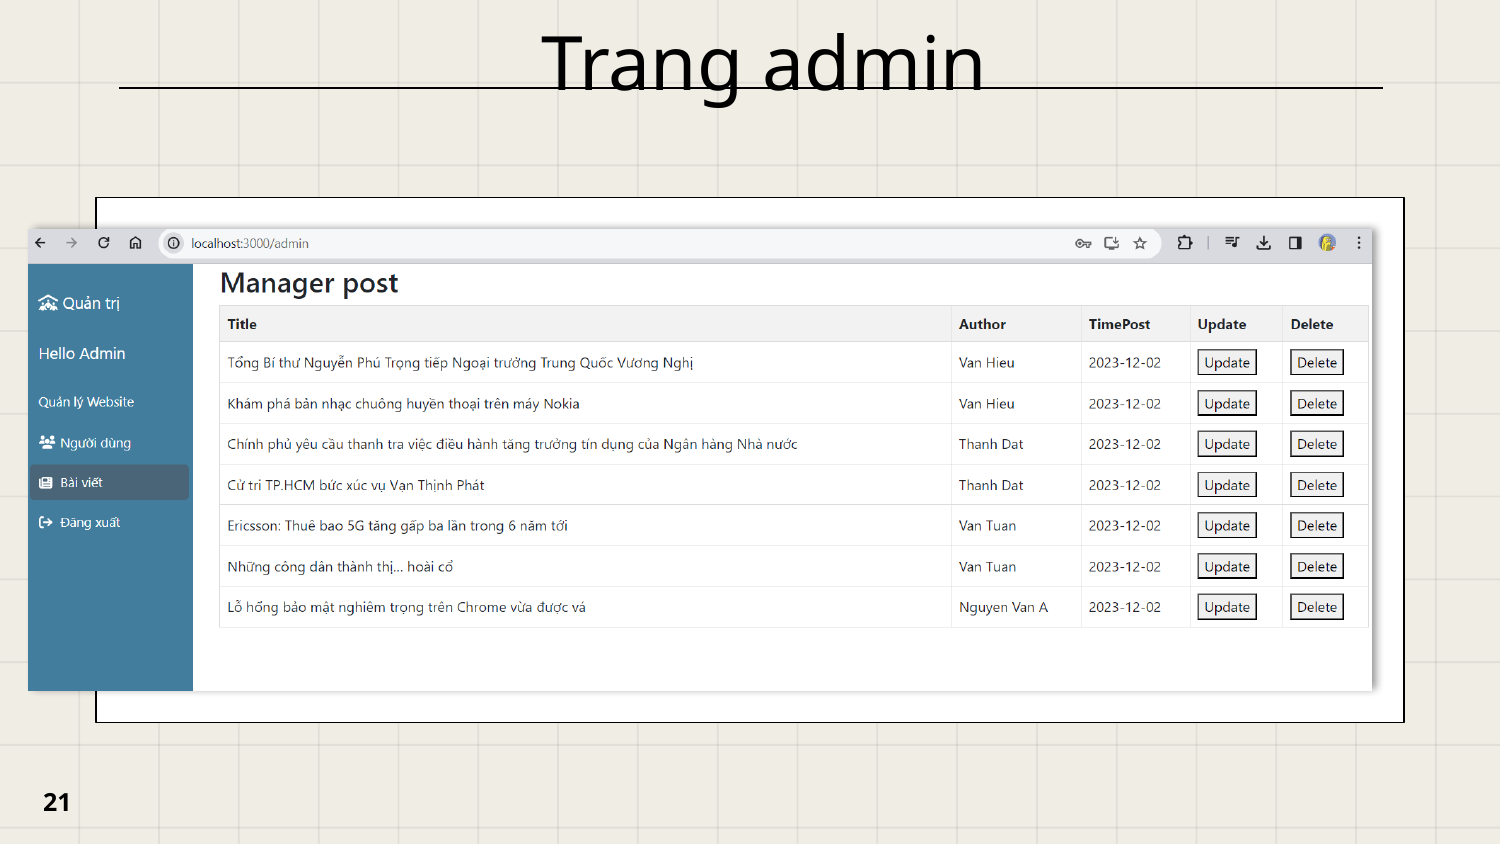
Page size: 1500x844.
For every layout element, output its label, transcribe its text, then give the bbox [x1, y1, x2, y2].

picture [27, 229, 1372, 691]
title Trang admin [132, 0, 1397, 94]
text_box [95, 197, 1404, 723]
slide_number 21 [28, 771, 119, 837]
